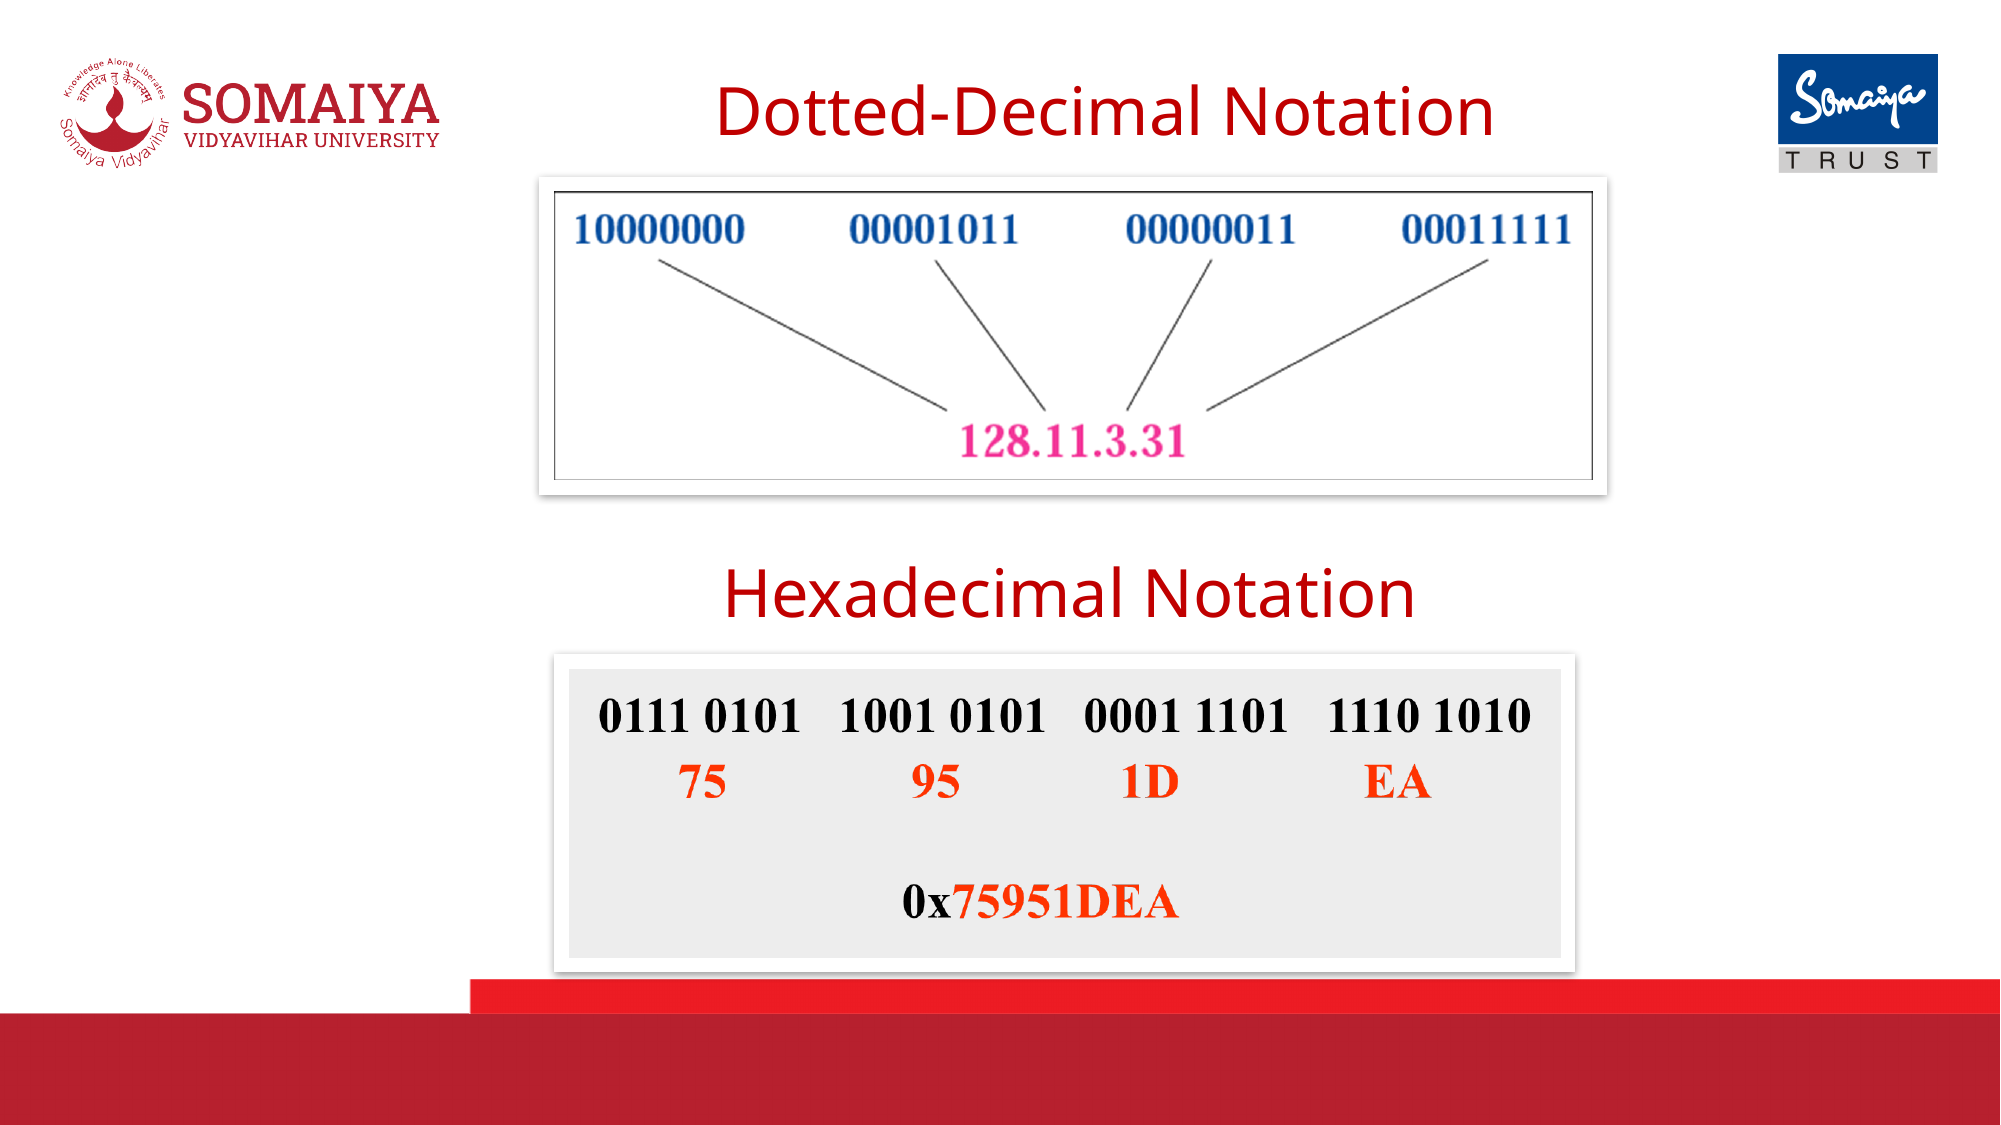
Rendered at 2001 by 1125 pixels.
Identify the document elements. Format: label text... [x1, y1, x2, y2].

text_box Hexadecimal Notation [568, 543, 938, 639]
text_box Hexadecimal Notation [1054, 543, 1217, 639]
title Dotted-Decimal Notation [512, 5, 1699, 223]
text_box Hexadecimal Notation [1252, 543, 1572, 639]
picture [45, 39, 469, 174]
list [1778, 54, 1938, 173]
picture [0, 67, 2000, 1125]
